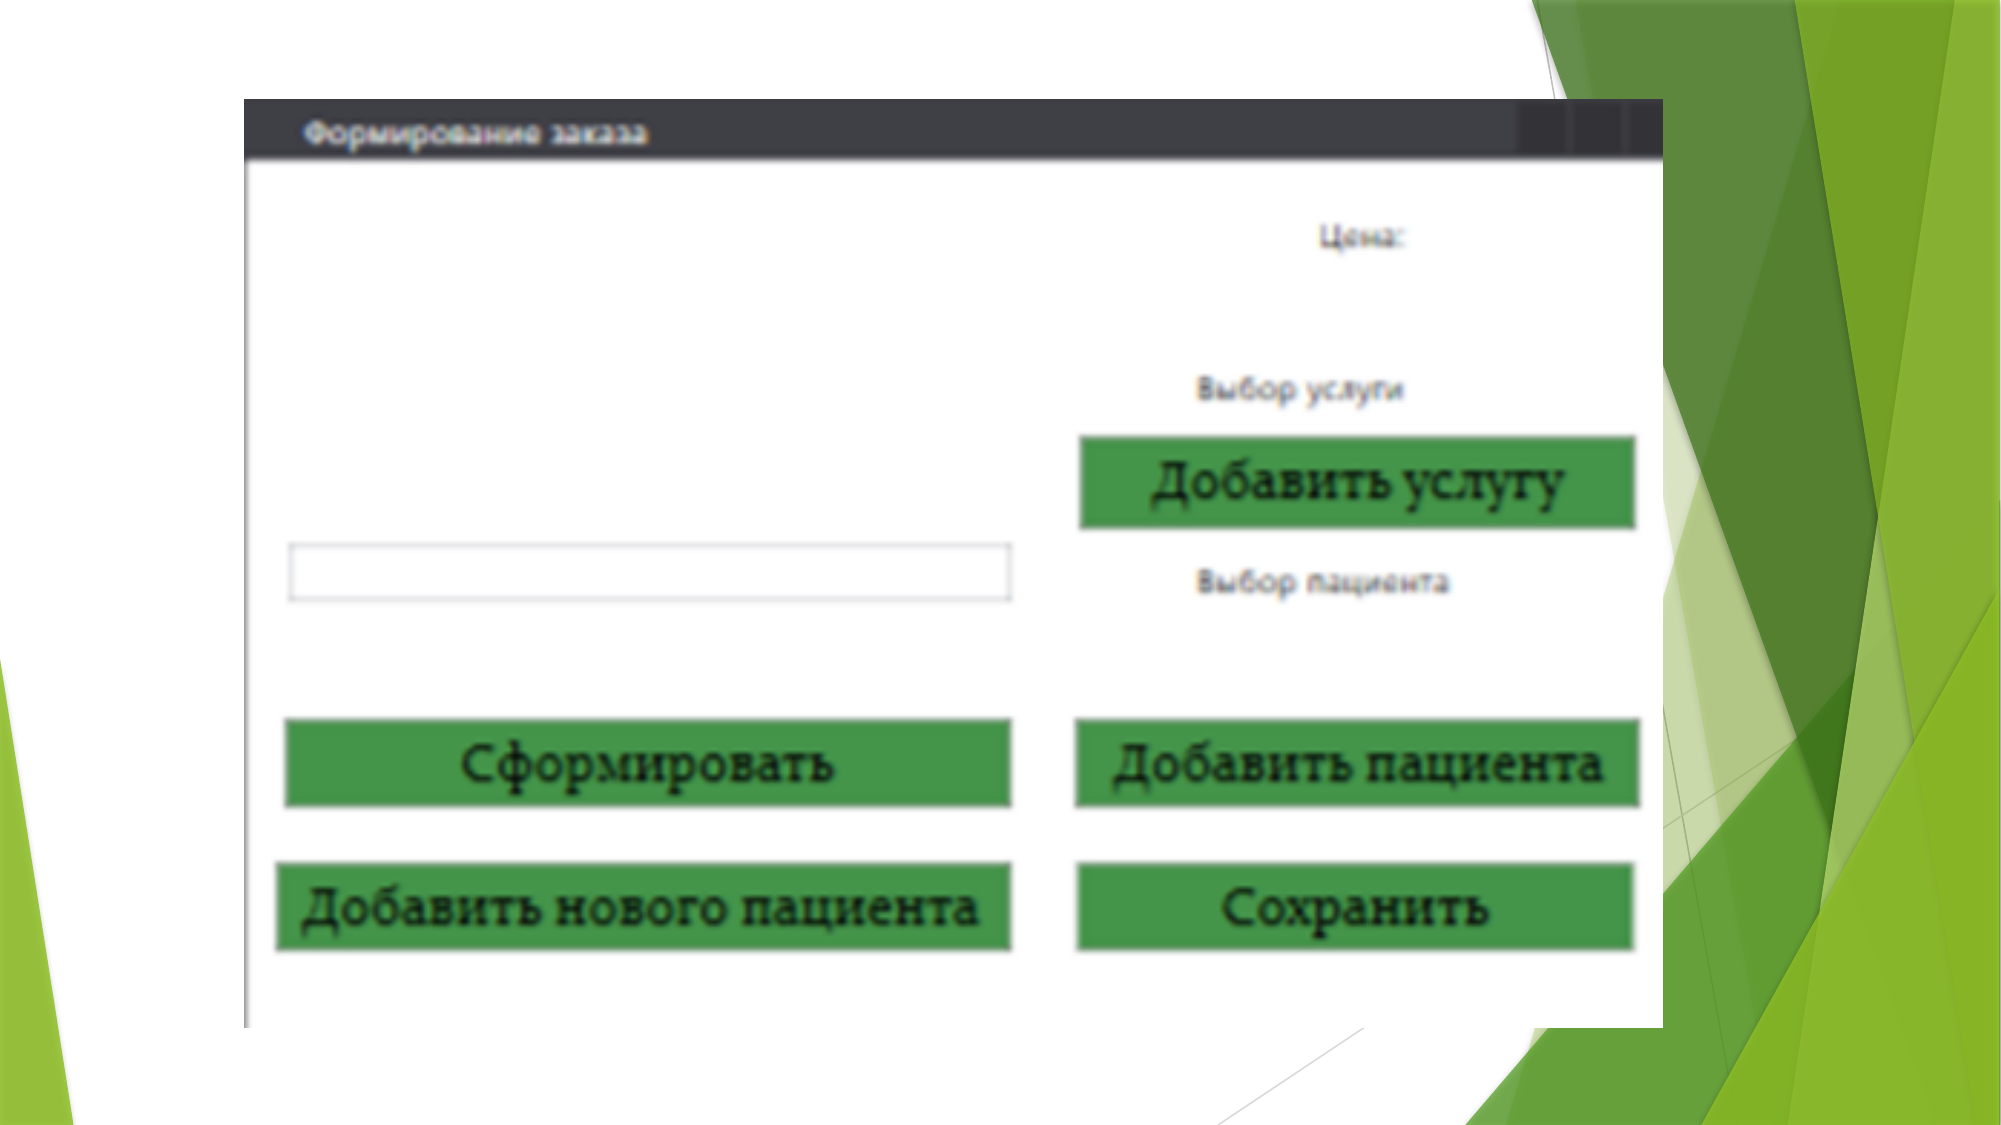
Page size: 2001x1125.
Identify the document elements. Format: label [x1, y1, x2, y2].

list [243, 99, 1663, 1028]
